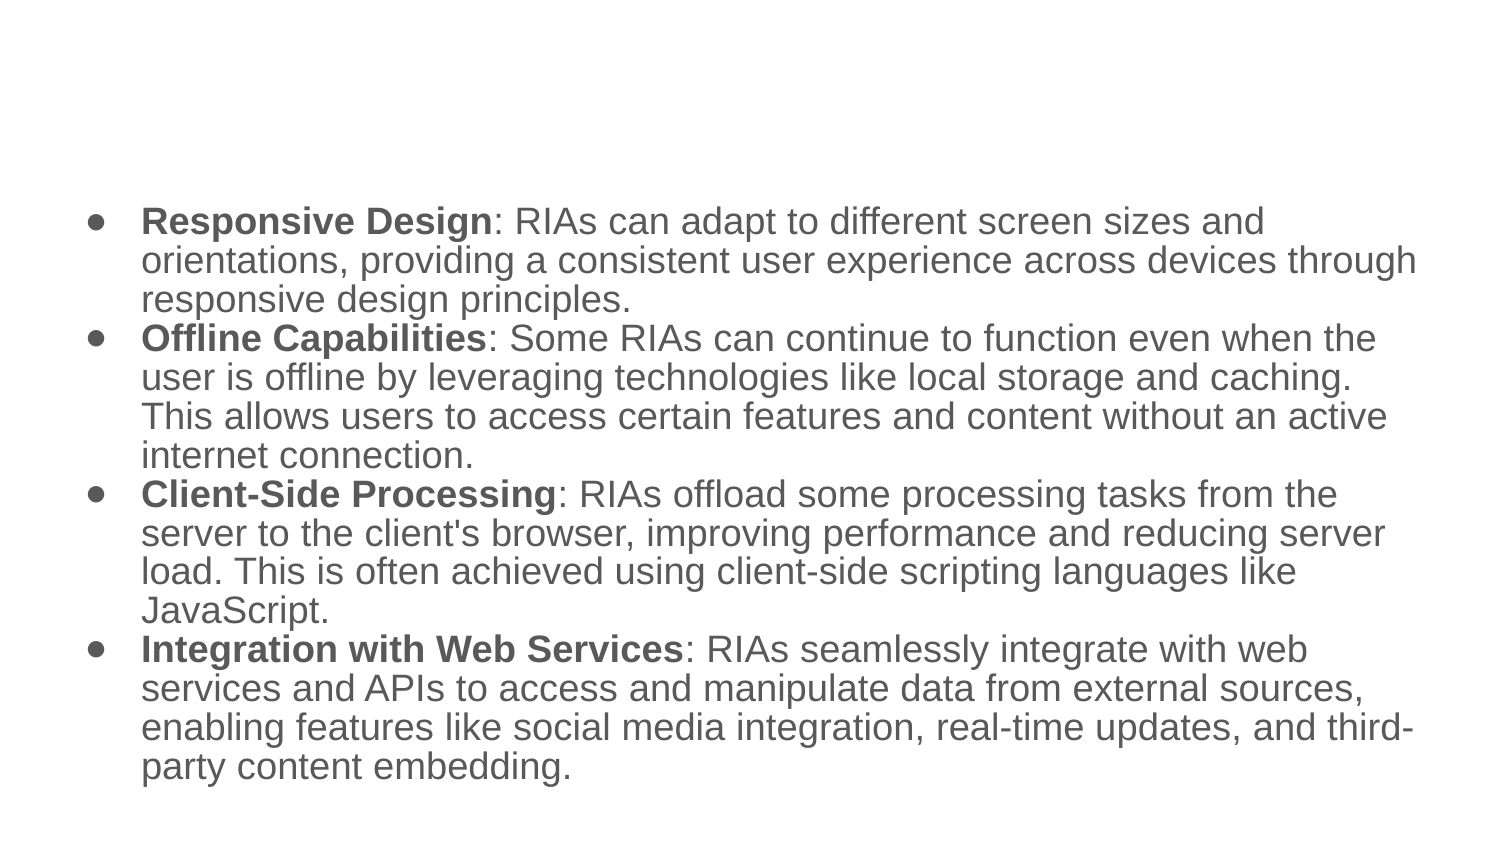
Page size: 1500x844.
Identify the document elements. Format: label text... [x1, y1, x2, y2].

list Responsive Design: RIAs can adapt to different screen sizes and orientations, providing a consistent user experience across devices through responsive design principles. Offline Capabilities: Some RIAs can continue to function even when the user is offline by leveraging technologies like local storage and caching. This allows users to access certain features and content without an active internet connection. Client-Side Processing: RIAs offload some processing tasks from the server to the client's browser, improving performance and reducing server load. This is often achieved using client-side scripting languages like JavaScript. Integration with Web Services: RIAs seamlessly integrate with web services and APIs to access and manipulate data from external sources, enabling features like social media integration, real-time updates, and third-party content embedding. [51, 189, 1449, 750]
